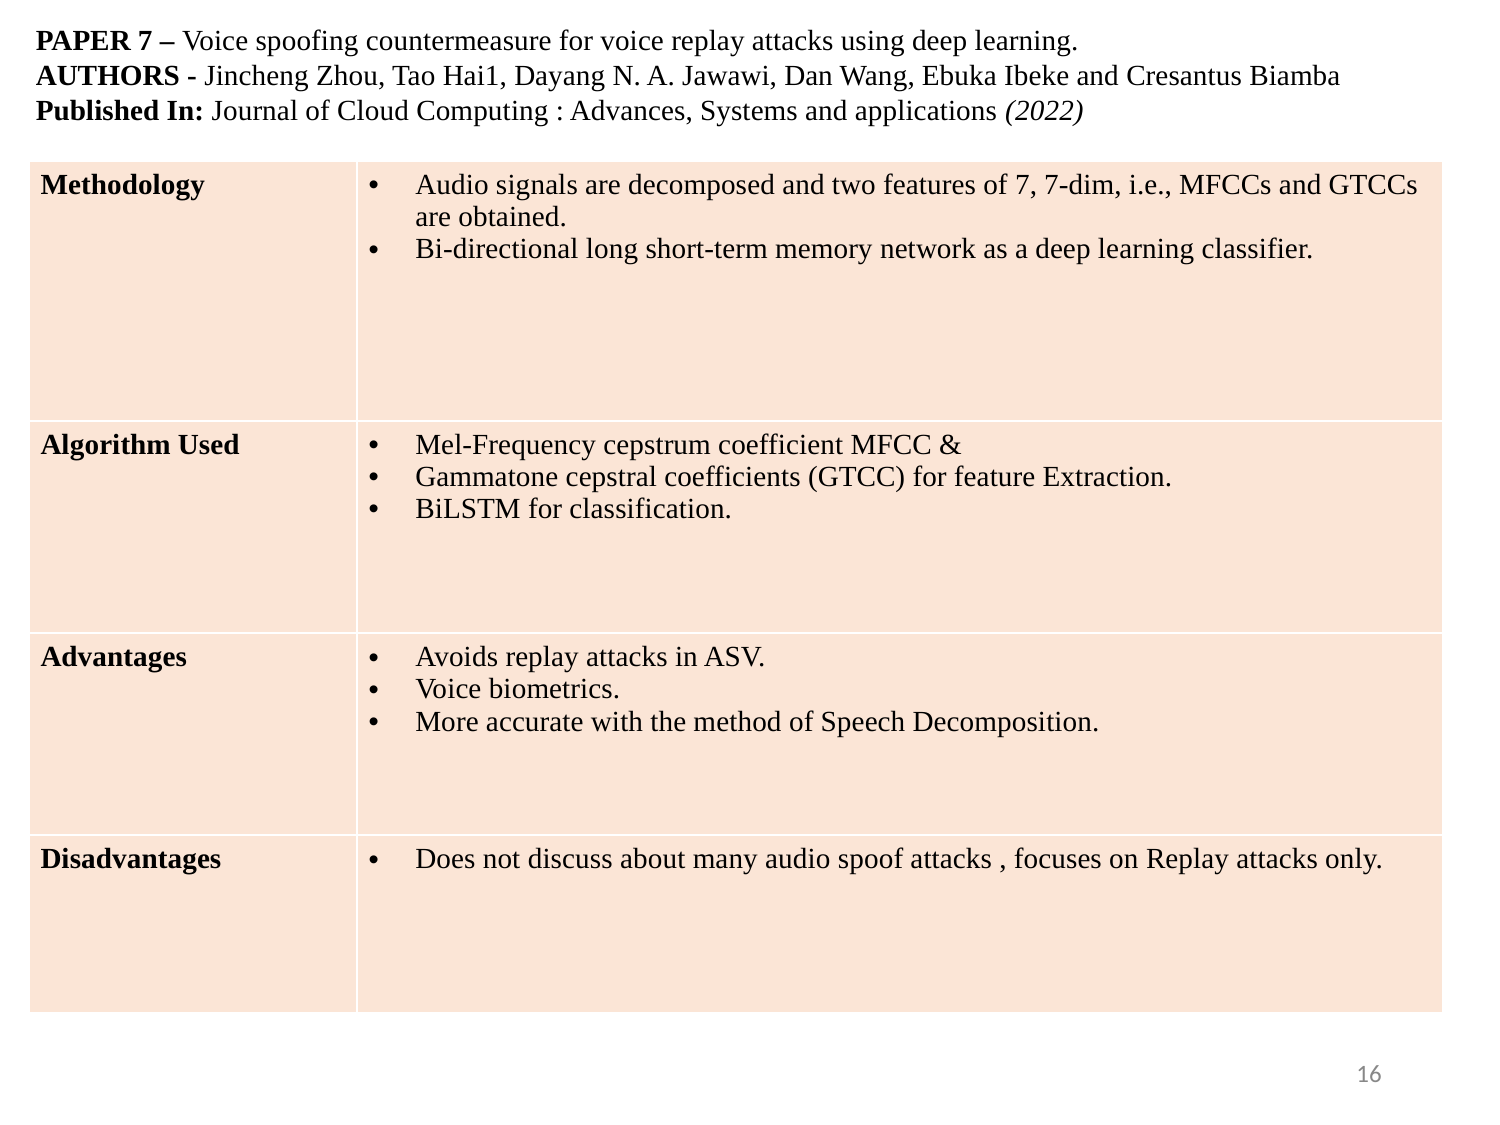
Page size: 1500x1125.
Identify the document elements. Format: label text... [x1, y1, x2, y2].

slide_number 16 [1059, 1042, 1397, 1103]
table_header Methodology [30, 169, 356, 420]
table_cell Advantages [30, 634, 356, 834]
table_cell Disadvantages [30, 836, 356, 1012]
table_cell Mel‑Frequency cepstrum coefficient MFCC & Gammatone cepstral coefficients (GTCC) for feature Extraction. BiLSTM for classification. [358, 422, 1442, 632]
text_box PAPER 7 – Voice spoofing countermeasure for voice replay attacks using deep learning. AUTHORS - Jincheng Zhou, Tao Hai1, Dayang N. A. Jawawi, Dan Wang, Ebuka Ibeke and Cresantus Biamba Published In: Journal of Cloud Computing : Advances, Systems and applications (2022) [21, 13, 1471, 169]
table_header Audio signals are decomposed and two features of 7, 7-dim, i.e., MFCCs and GTCCs are obtained. Bi-directional long short-term memory network as a deep learning classifier. [358, 169, 1442, 420]
table_cell Algorithm Used [30, 422, 356, 632]
table_cell Avoids replay attacks in ASV. Voice biometrics. More accurate with the method of Speech Decomposition. [358, 634, 1442, 834]
table_cell Does not discuss about many audio spoof attacks , focuses on Replay attacks only. [358, 836, 1442, 1012]
